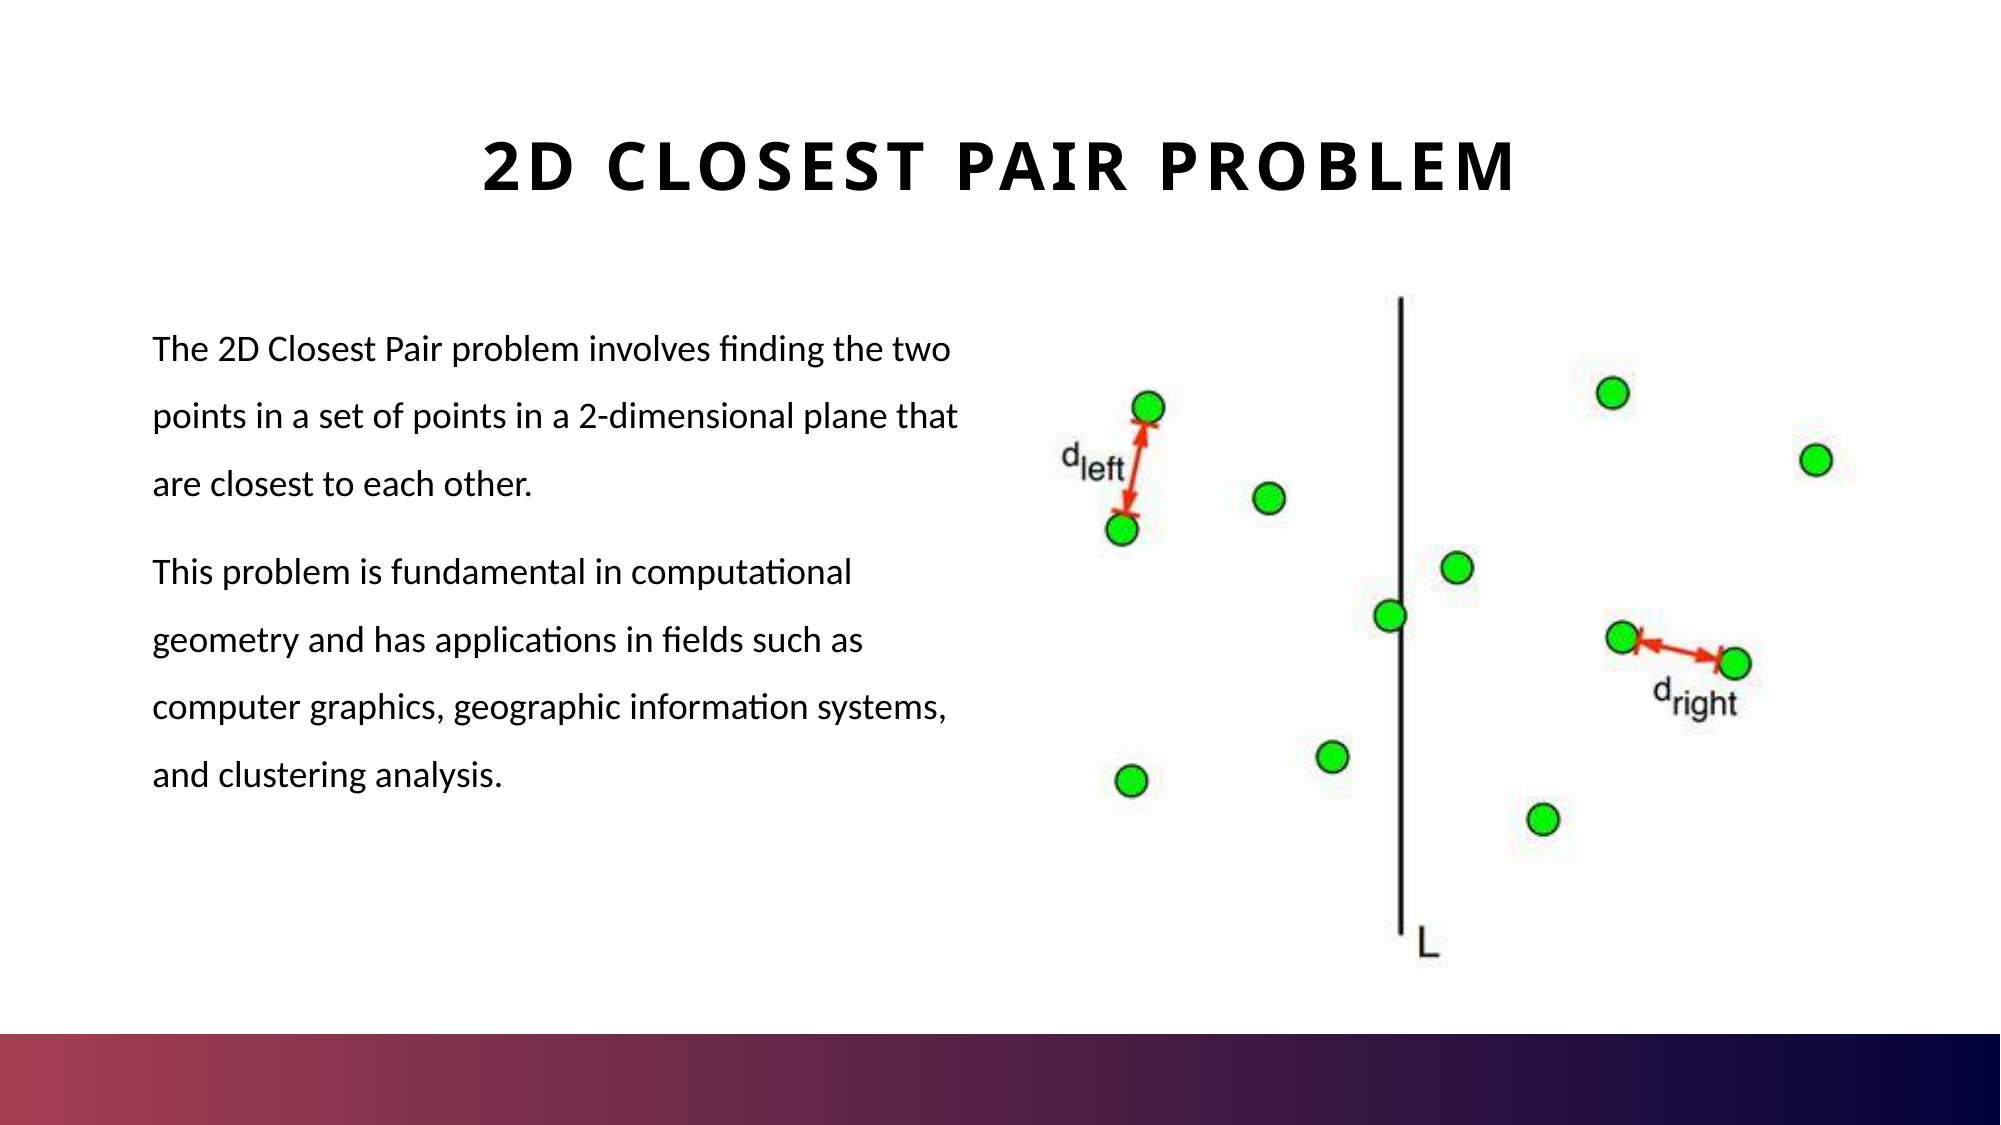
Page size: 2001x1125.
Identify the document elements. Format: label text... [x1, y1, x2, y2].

list The 2D Closest Pair problem involves finding the two points in a set of points in a 2-dimensional plane that are closest to each other. This problem is fundamental in computational geometry and has applications in fields such as computer graphics, geographic information systems, and clustering analysis. [137, 293, 980, 969]
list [1019, 293, 1863, 969]
title 2D Closest Pair Problem [137, 60, 1863, 278]
